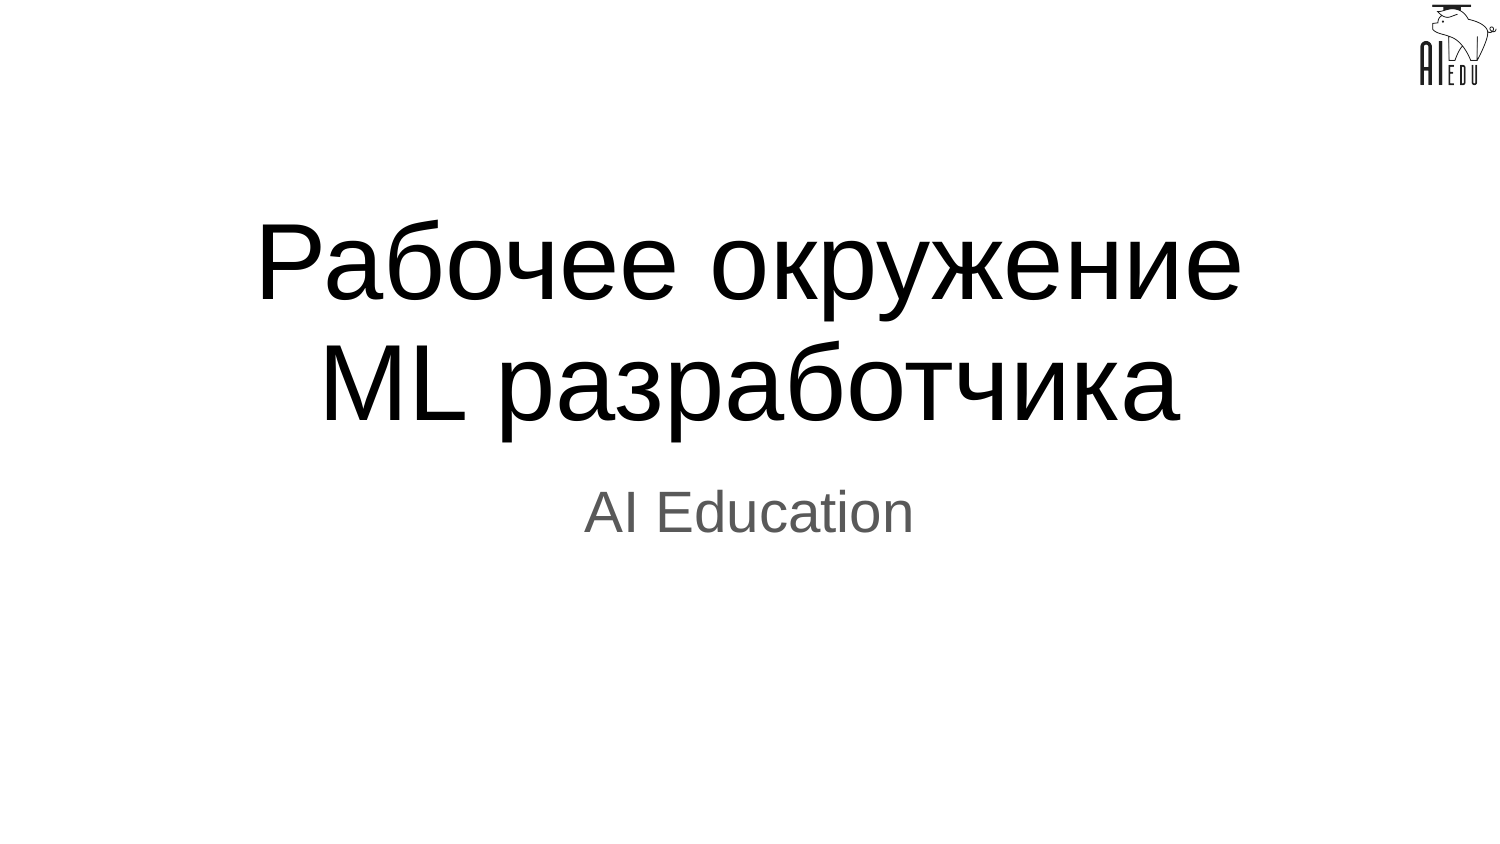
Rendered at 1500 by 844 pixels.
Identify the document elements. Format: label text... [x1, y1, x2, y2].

title Рабочее окружение ML разработчика [51, 122, 1449, 459]
subtitle AI Education [51, 464, 1449, 595]
picture [1410, 0, 1500, 95]
